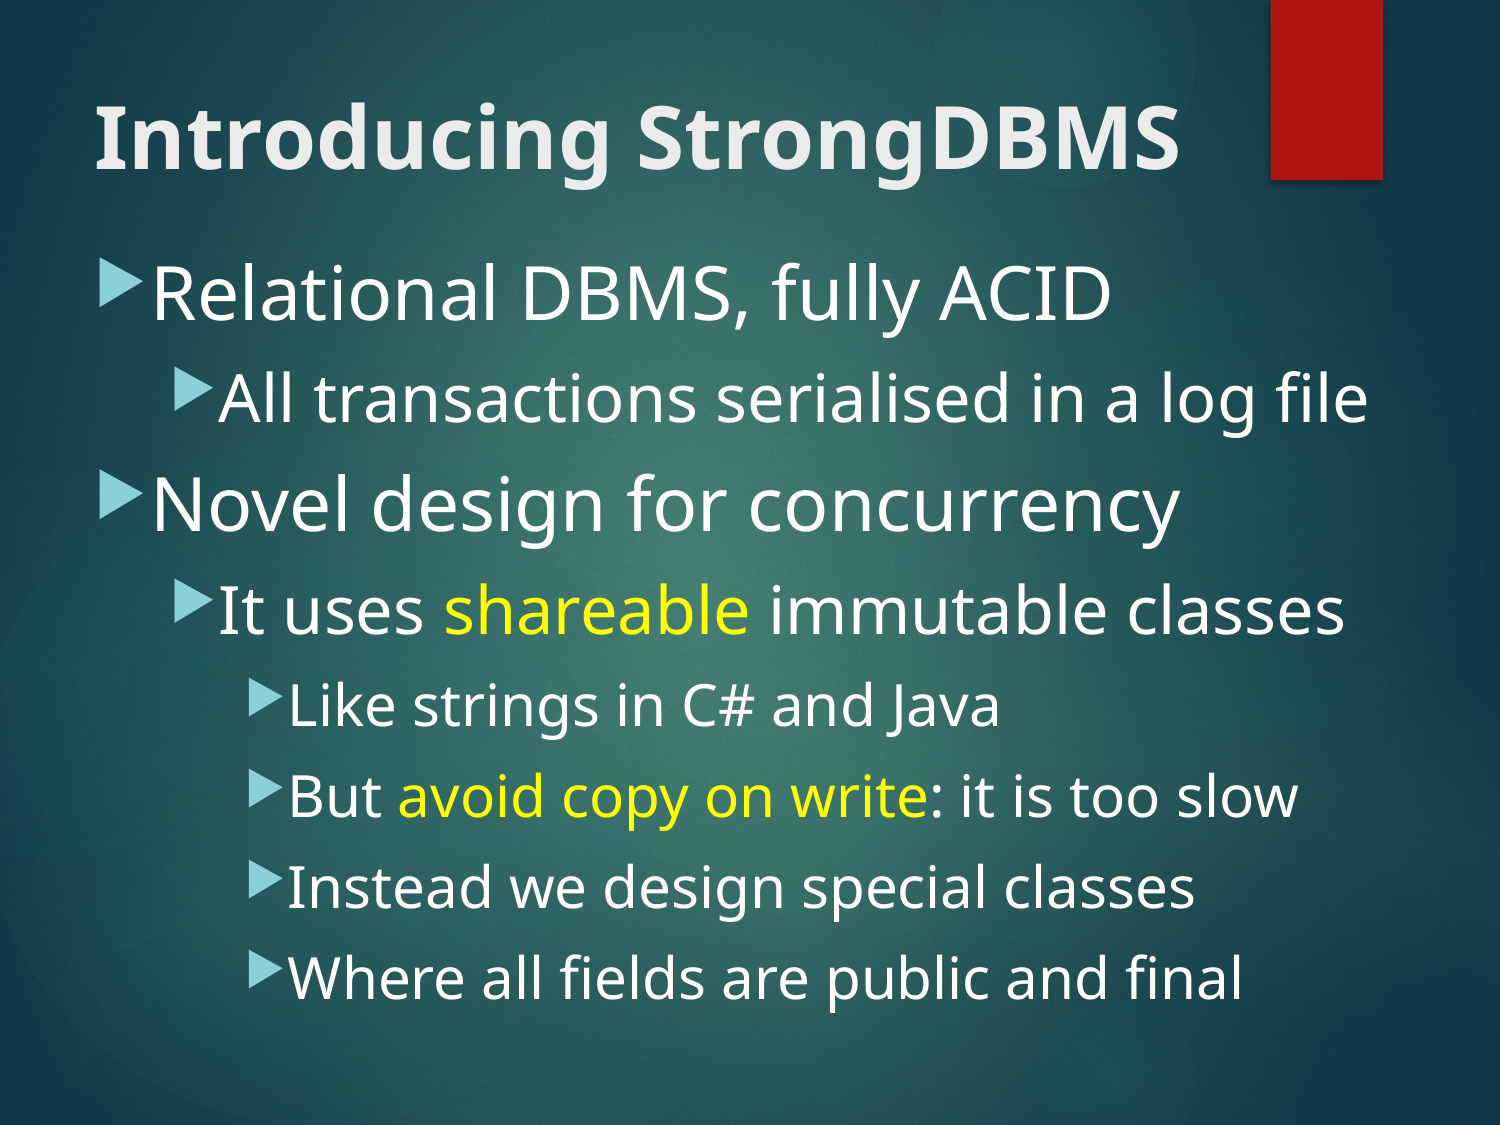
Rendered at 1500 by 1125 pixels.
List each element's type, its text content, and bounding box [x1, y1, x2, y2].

title Introducing StrongDBMS [79, 74, 1237, 196]
list Relational DBMS, fully ACID All transactions serialised in a log file Novel design for concurrency It uses shareable immutable classes Like strings in C# and Java But avoid copy on write: it is too slow Instead we design special classes Where all fields are public and final [79, 237, 1418, 1092]
